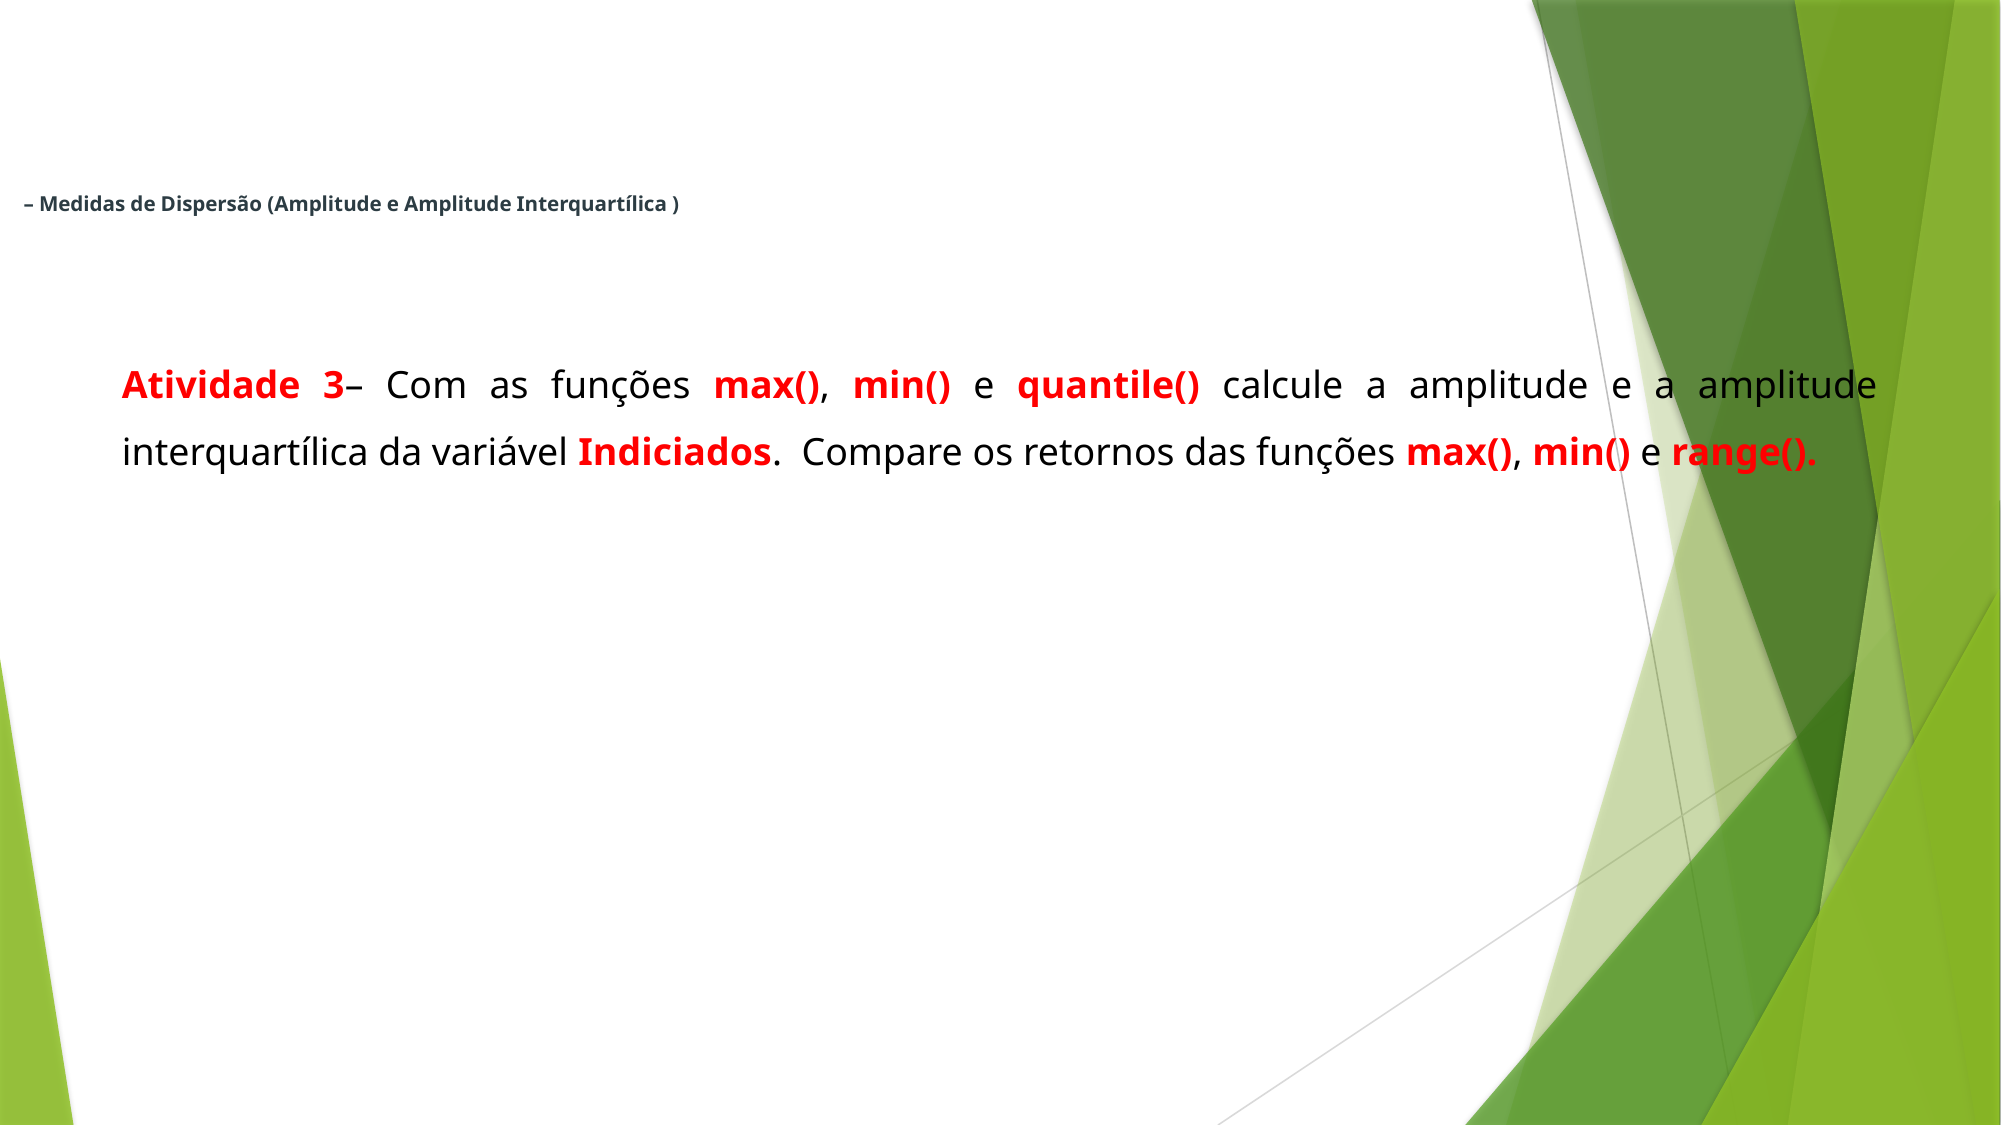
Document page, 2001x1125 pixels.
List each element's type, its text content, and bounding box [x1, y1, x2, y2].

title – Medidas de Dispersão (Amplitude e Amplitude Interquartílica ) [0, 170, 1725, 226]
text_box Atividade 3– Com as funções max(), min() e quantile() calcule a amplitude e a amplitude interquartílica da variável Indiciados. Compare os retornos das funções max(), min() e range(). [107, 330, 1893, 481]
